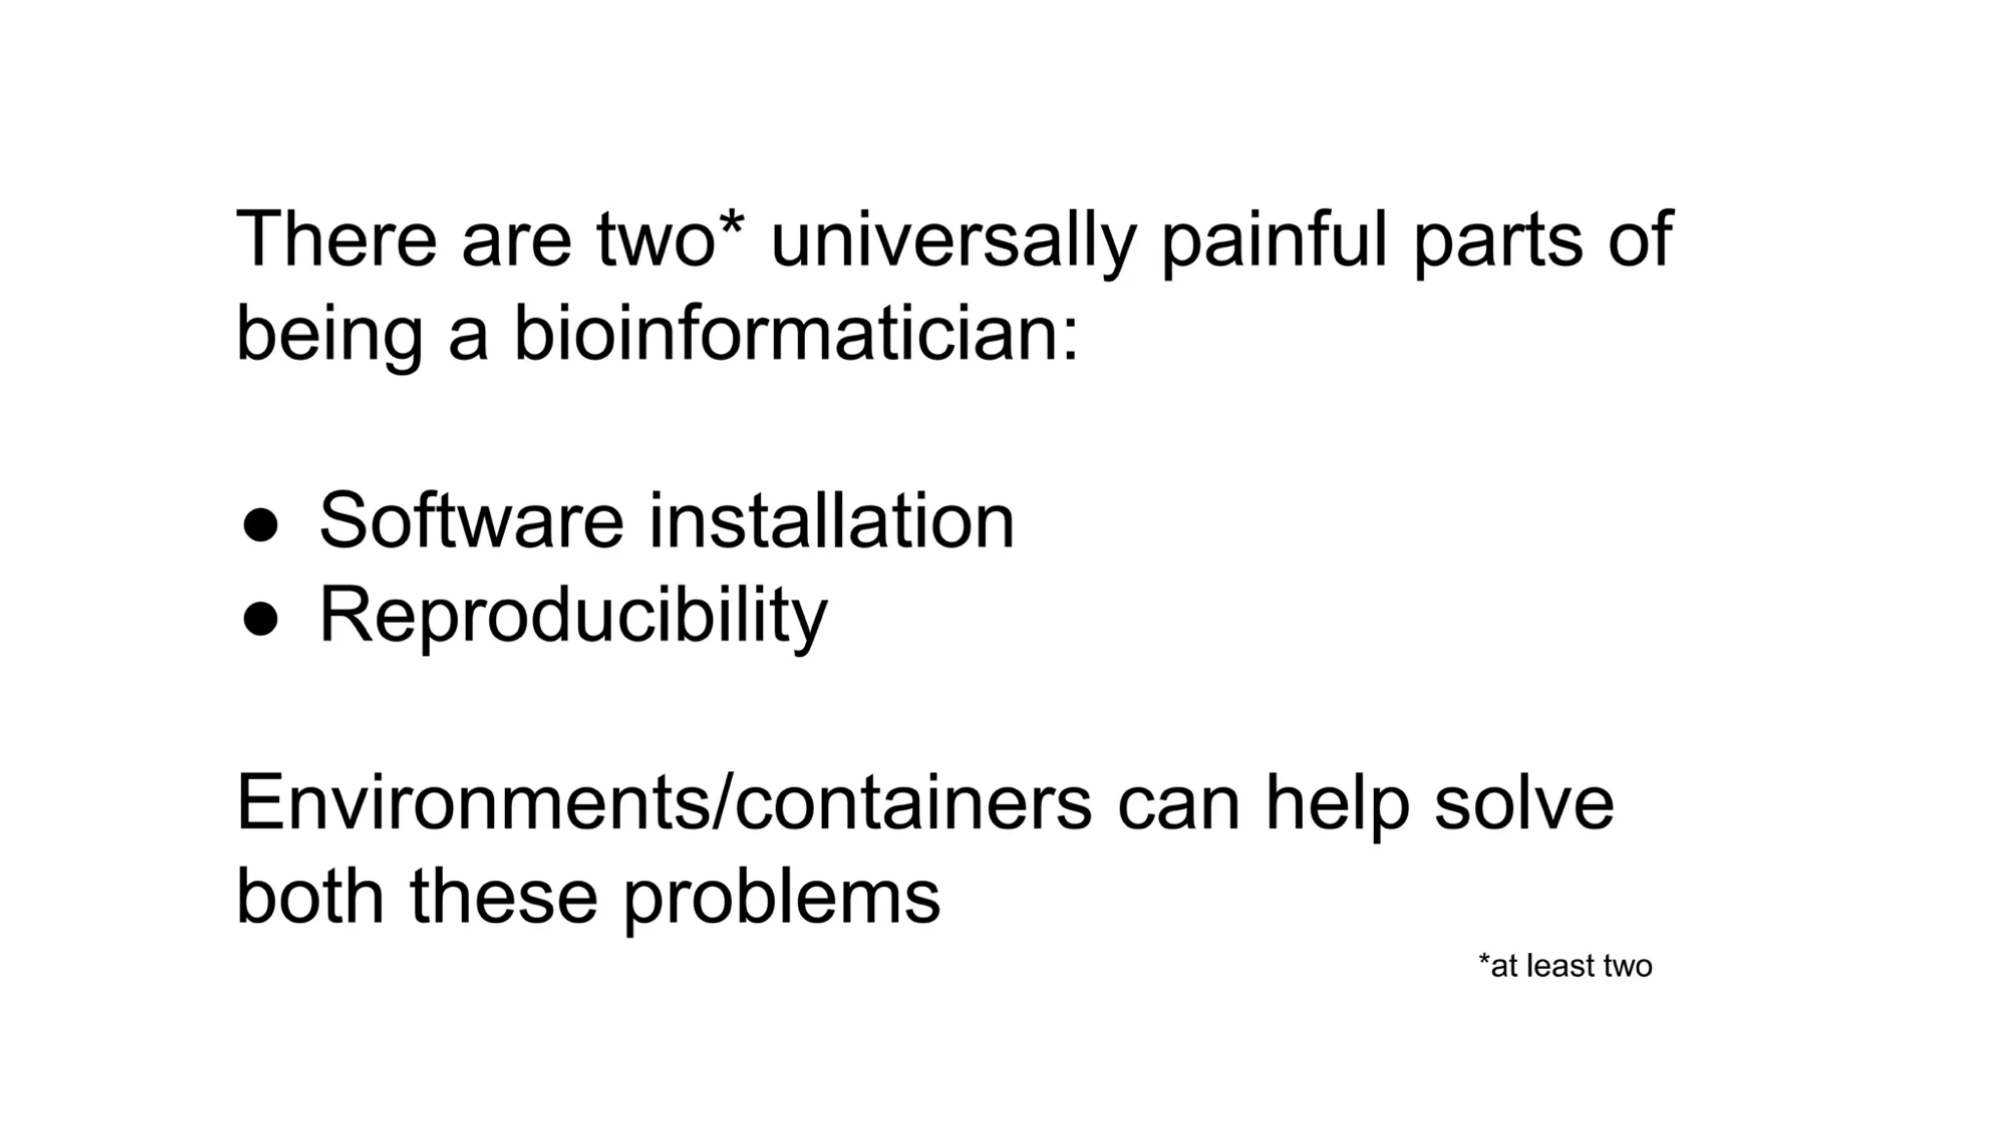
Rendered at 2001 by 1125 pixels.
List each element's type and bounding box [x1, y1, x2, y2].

picture [195, 124, 1716, 1000]
